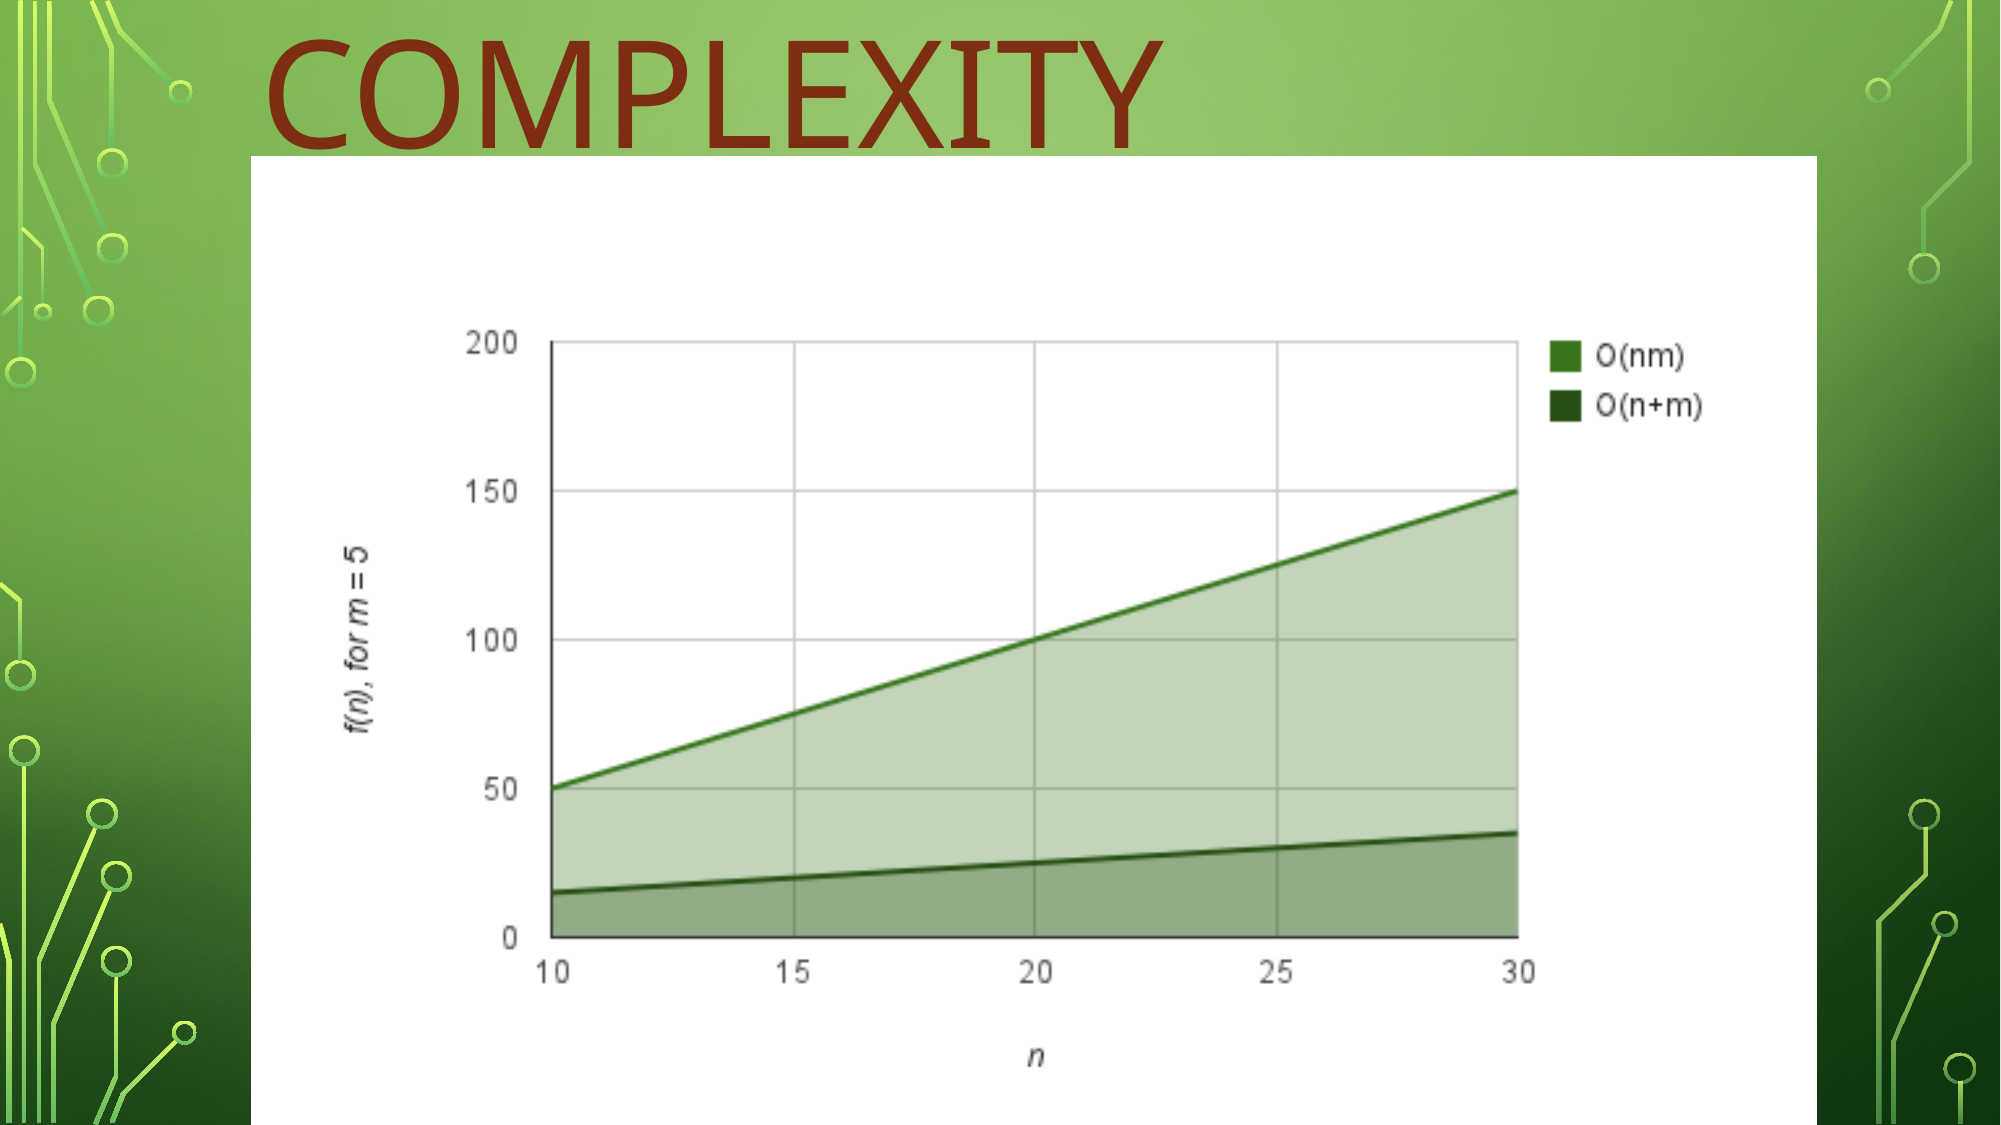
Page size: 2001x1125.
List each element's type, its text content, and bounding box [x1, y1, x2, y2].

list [251, 156, 1818, 1125]
title COMPLEXITY [244, 43, 1830, 157]
